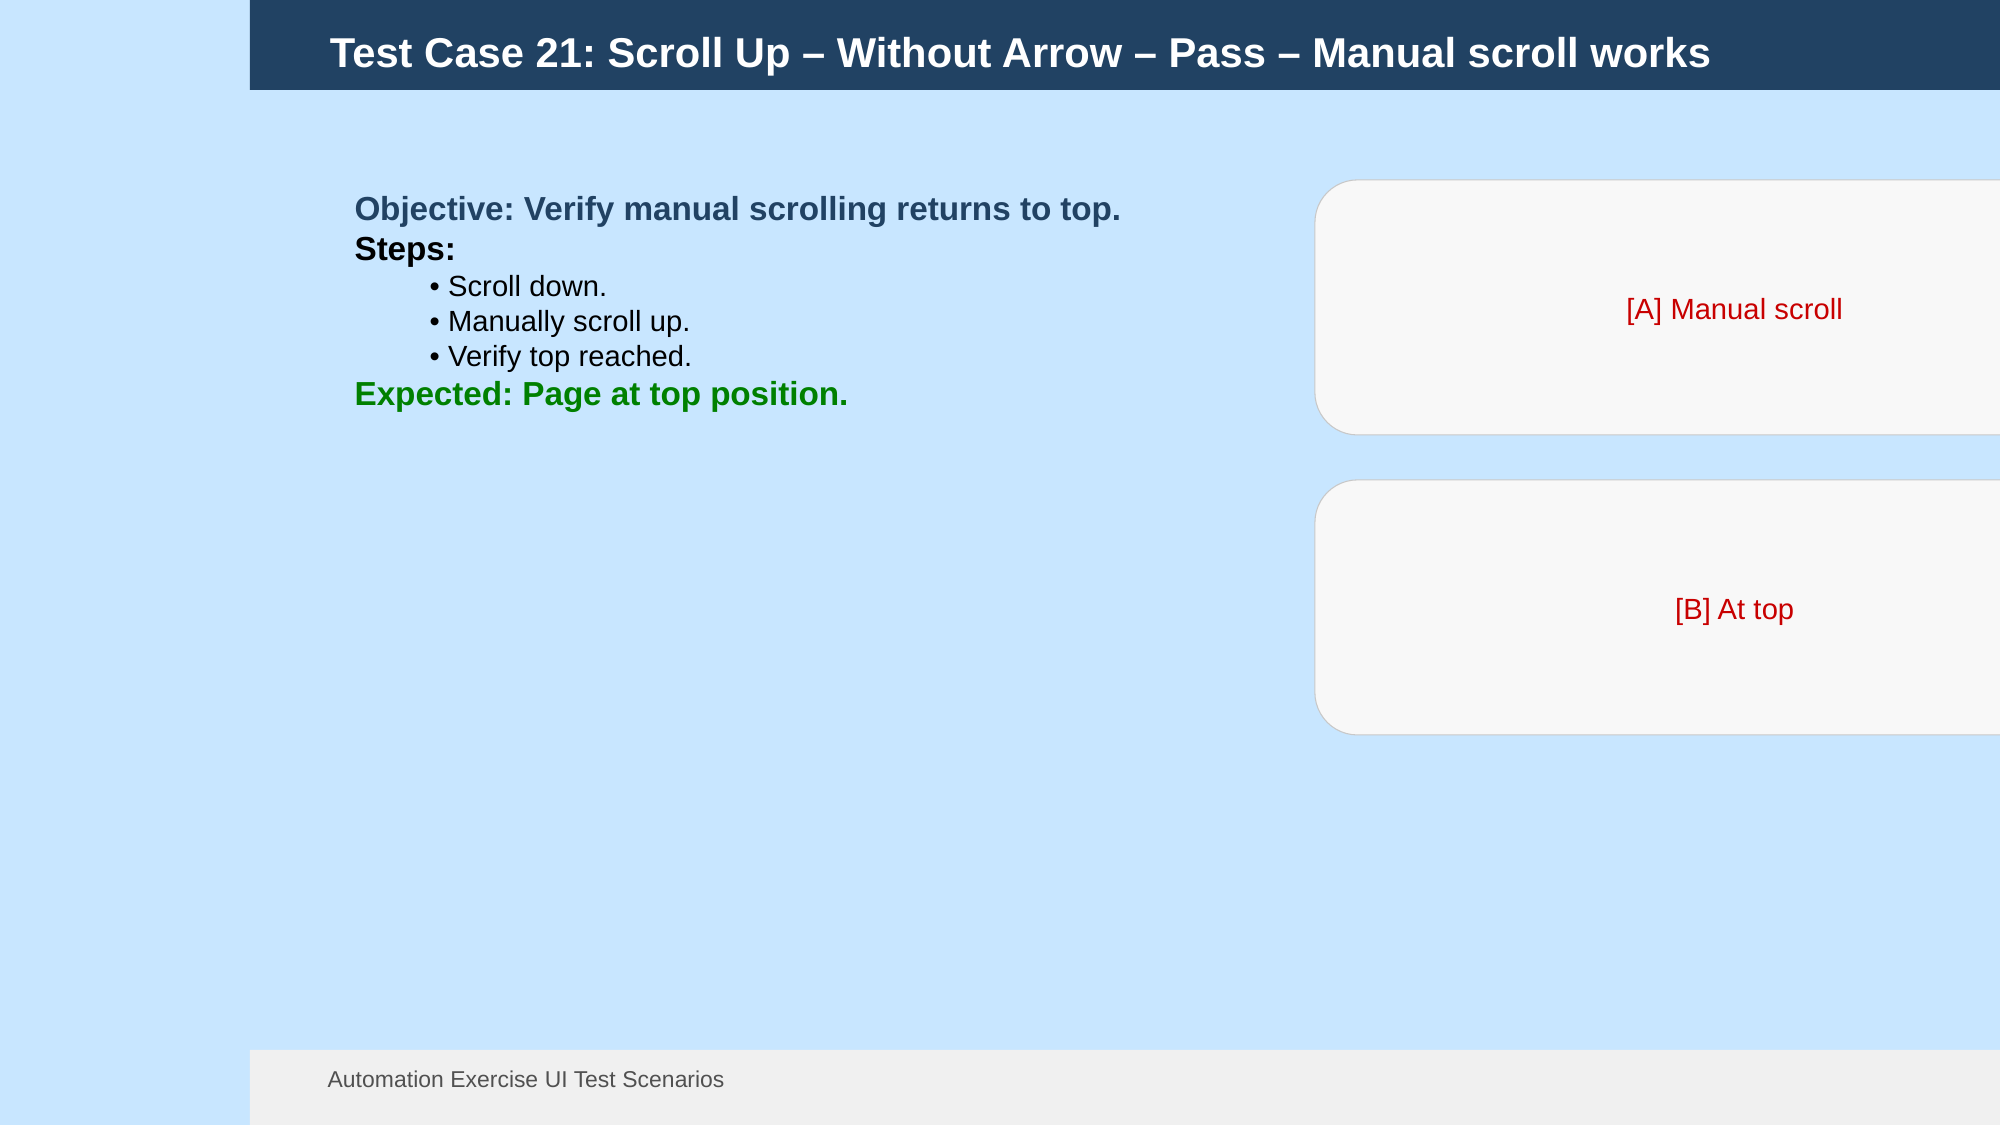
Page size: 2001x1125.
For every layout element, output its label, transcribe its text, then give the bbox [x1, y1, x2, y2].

text_box Objective: Verify manual scrolling returns to top. Steps: • Scroll down. • Manually scroll up. • Verify top reached. Expected: Page at top position. [339, 179, 1270, 420]
text_box [B] At top [1314, 479, 2000, 736]
text_box [249, 1049, 2000, 1125]
text_box Automation Exercise UI Test Scenarios [312, 1057, 740, 1100]
text_box [A] Manual scroll [1314, 179, 2000, 436]
text_box Test Case 21: Scroll Up – Without Arrow – Pass – Manual scroll works [314, 18, 1727, 83]
text_box [249, 0, 2000, 90]
